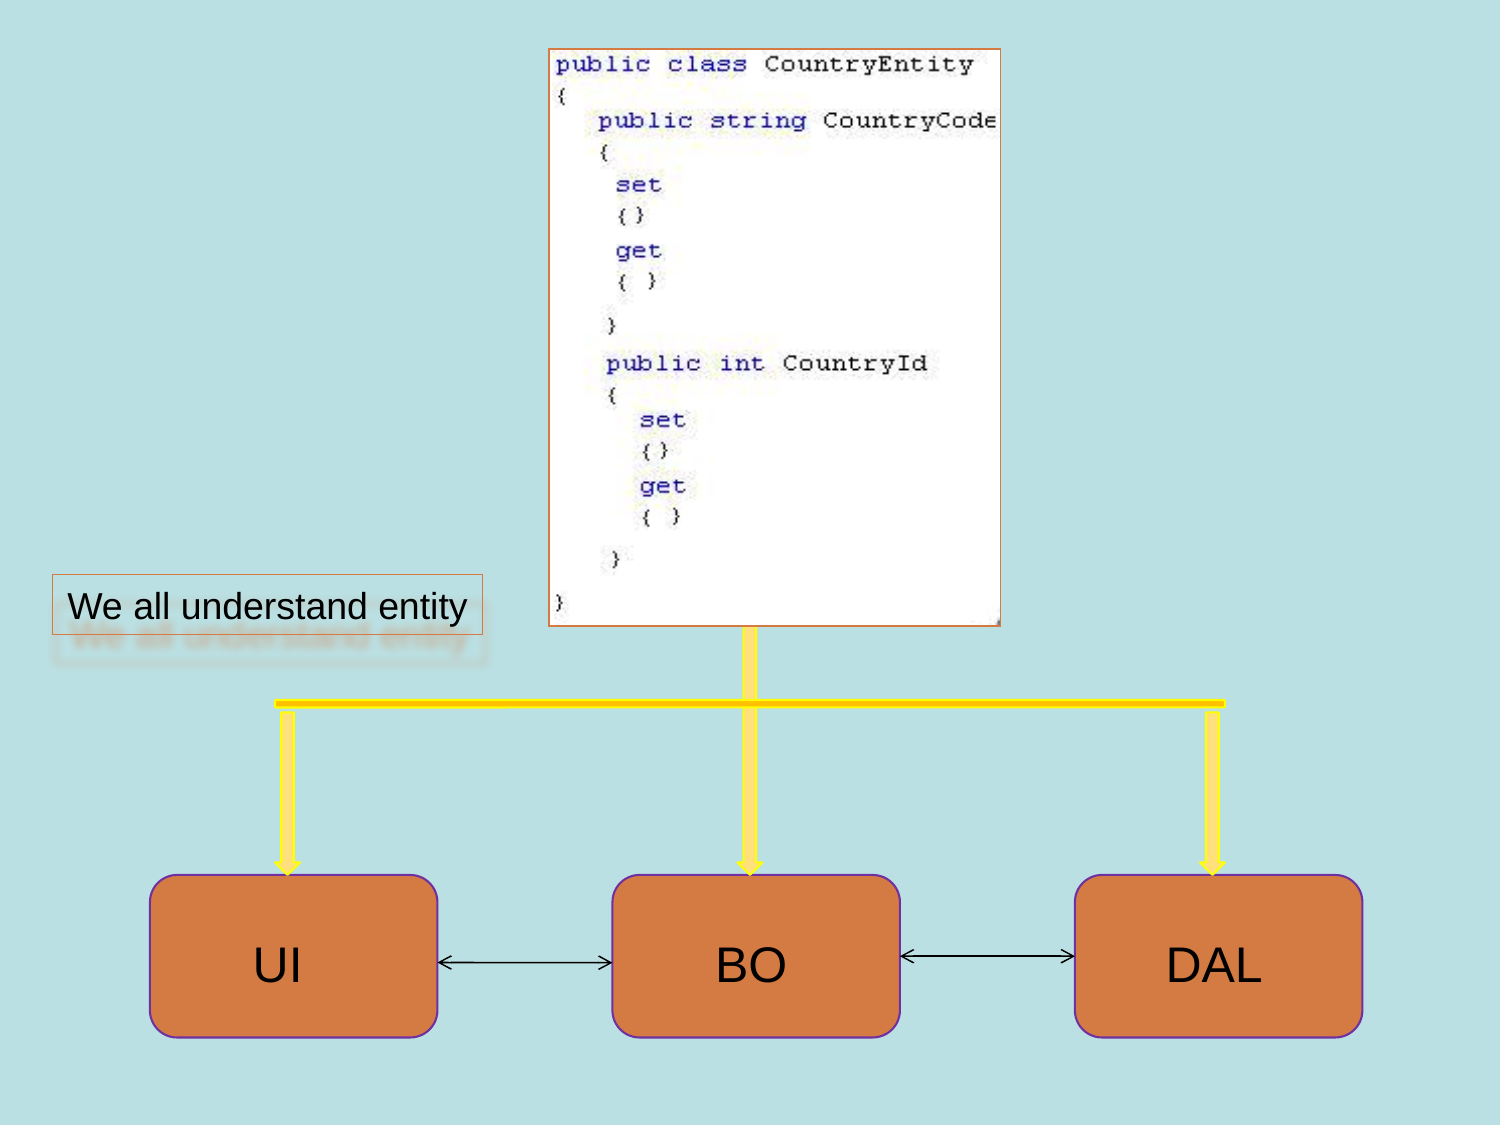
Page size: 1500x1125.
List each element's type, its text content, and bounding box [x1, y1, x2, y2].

text_box [272, 697, 1228, 710]
text_box [1198, 710, 1227, 878]
text_box DAL [1150, 924, 1278, 1000]
text_box [273, 710, 302, 878]
text_box [147, 872, 440, 1040]
picture [549, 49, 1001, 626]
text_box [735, 710, 765, 878]
text_box UI [237, 924, 318, 1000]
text_box [610, 872, 903, 1040]
text_box BO [700, 924, 803, 1000]
text_box [741, 635, 759, 697]
text_box [1072, 872, 1365, 1040]
text_box We all understand entity [52, 574, 483, 635]
